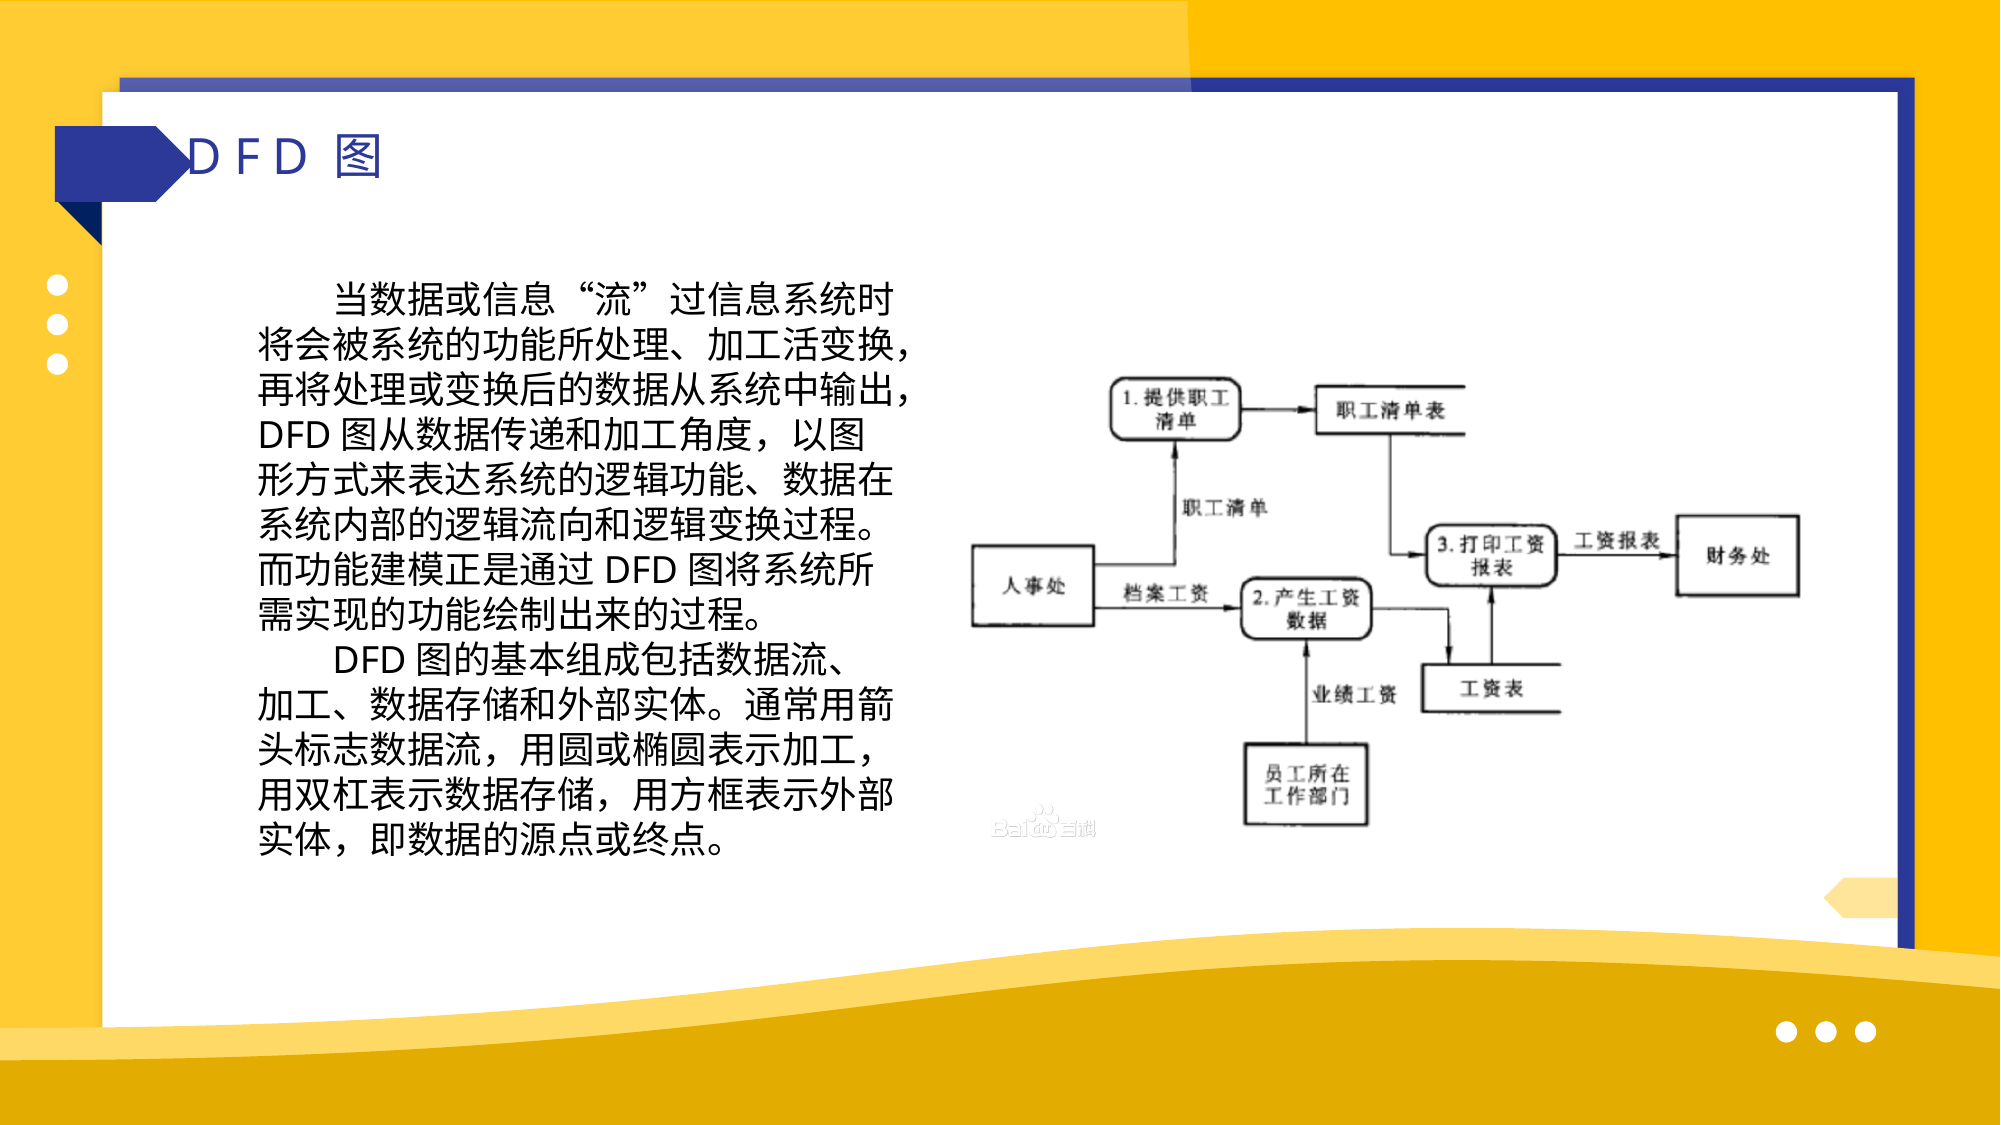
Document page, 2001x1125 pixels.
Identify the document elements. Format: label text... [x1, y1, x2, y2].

text_box DFD图 [170, 117, 399, 192]
text_box 当数据或信息“流”过信息系统时将会被系统的功能所处理、加工活变换，再将处理或变换后的数据从系统中输出，DFD图从数据传递和加工角度，以图形方式来表达系统的逻辑功能、数据在系统内部的逻辑流向和逻辑变换过程。而功能建模正是通过DFD图将系统所需实现的功能绘制出来的过程。 DFD图的基本组成包括数据流、加工、数据存储和外部实体。通常用箭头标志数据流，用圆或椭圆表示加工，用双杠表示数据存储，用方框表示外部实体，即数据的源点或终点。 [242, 269, 914, 869]
picture [953, 348, 1820, 861]
